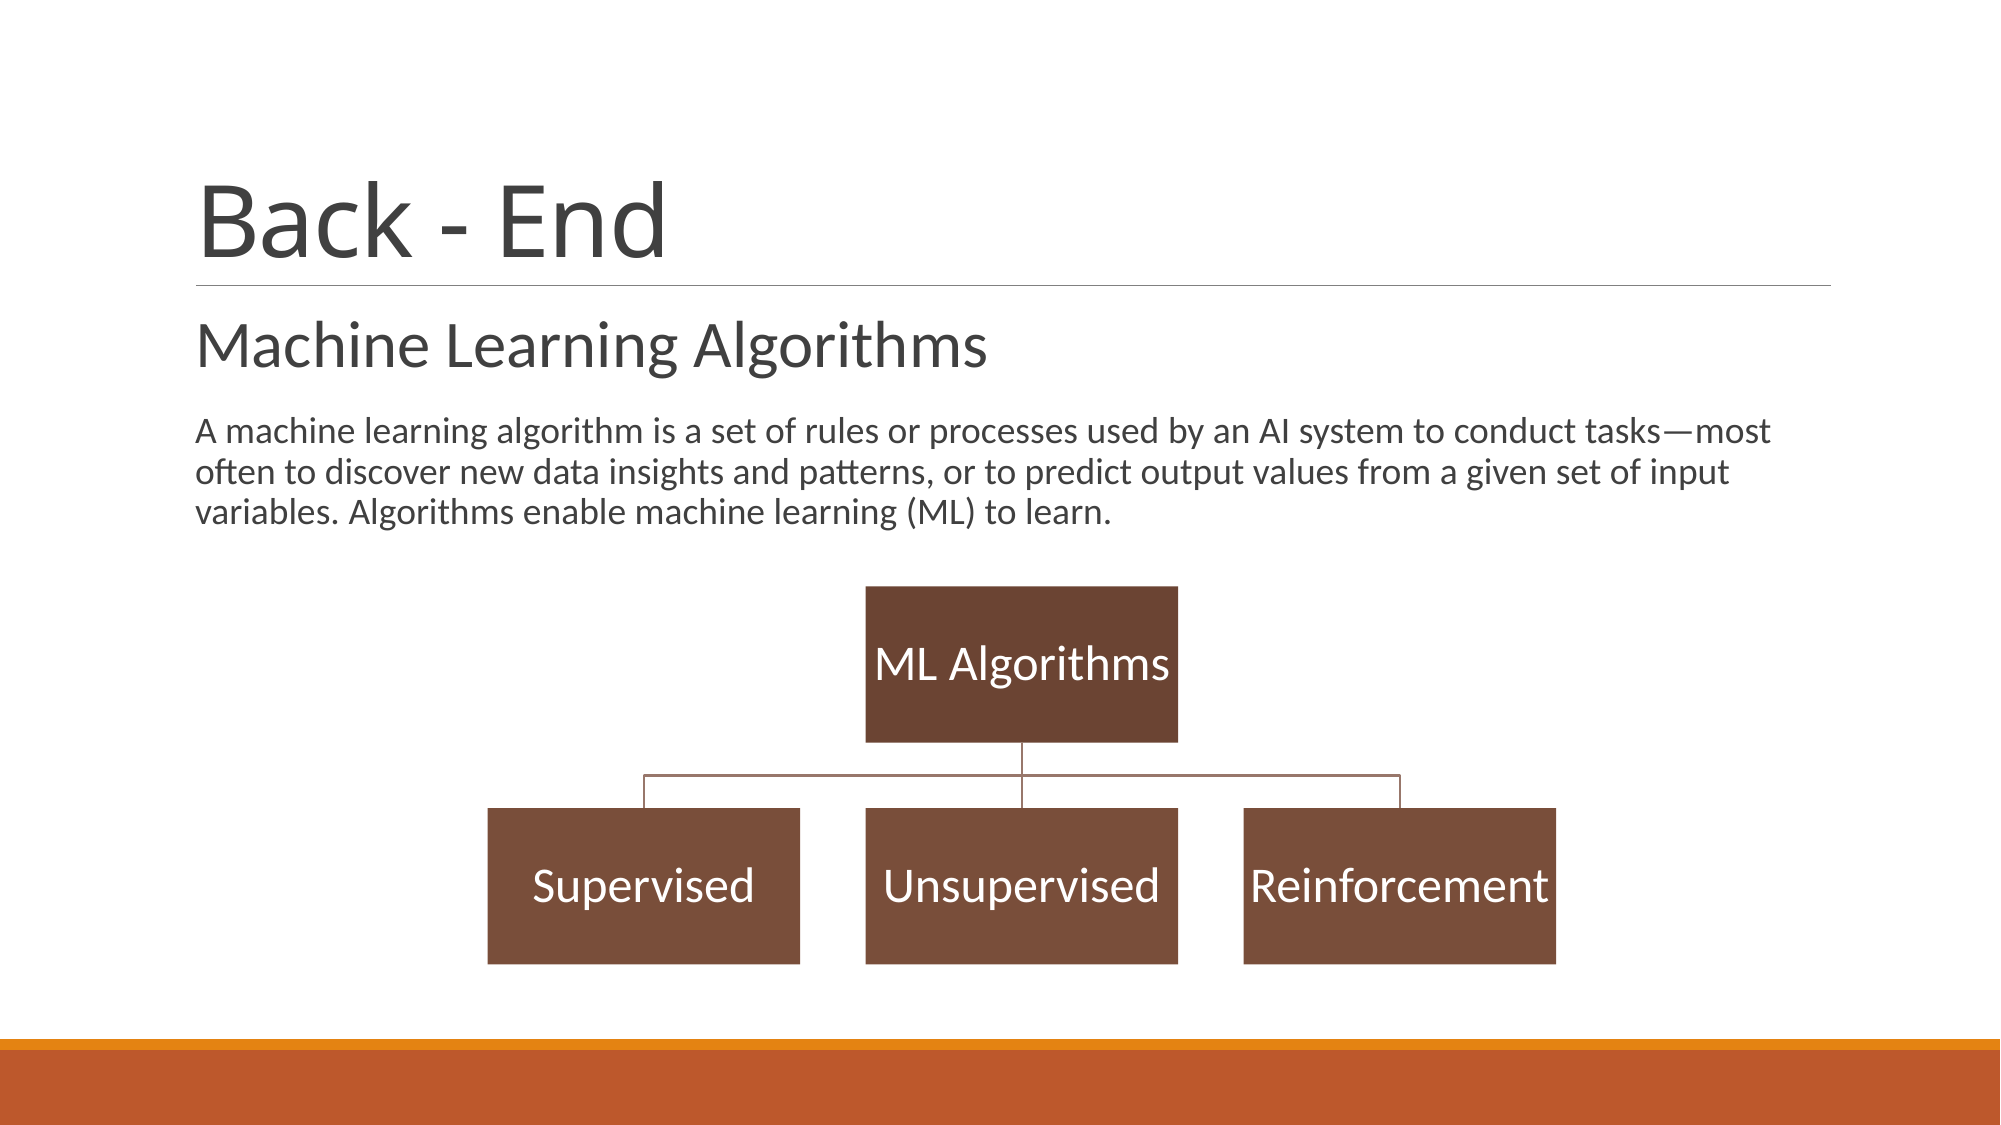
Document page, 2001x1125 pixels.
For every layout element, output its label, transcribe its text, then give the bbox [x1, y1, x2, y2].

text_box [487, 446, 1557, 1104]
title Back - End [180, 47, 1830, 285]
list Machine Learning Algorithms A machine learning algorithm is a set of rules or processes used by an AI system to conduct tasks—most often to discover new data insights and patterns, or to predict output values from a given set of input variables. Algorithms enable machine learning (ML) to learn. [180, 302, 1830, 963]
